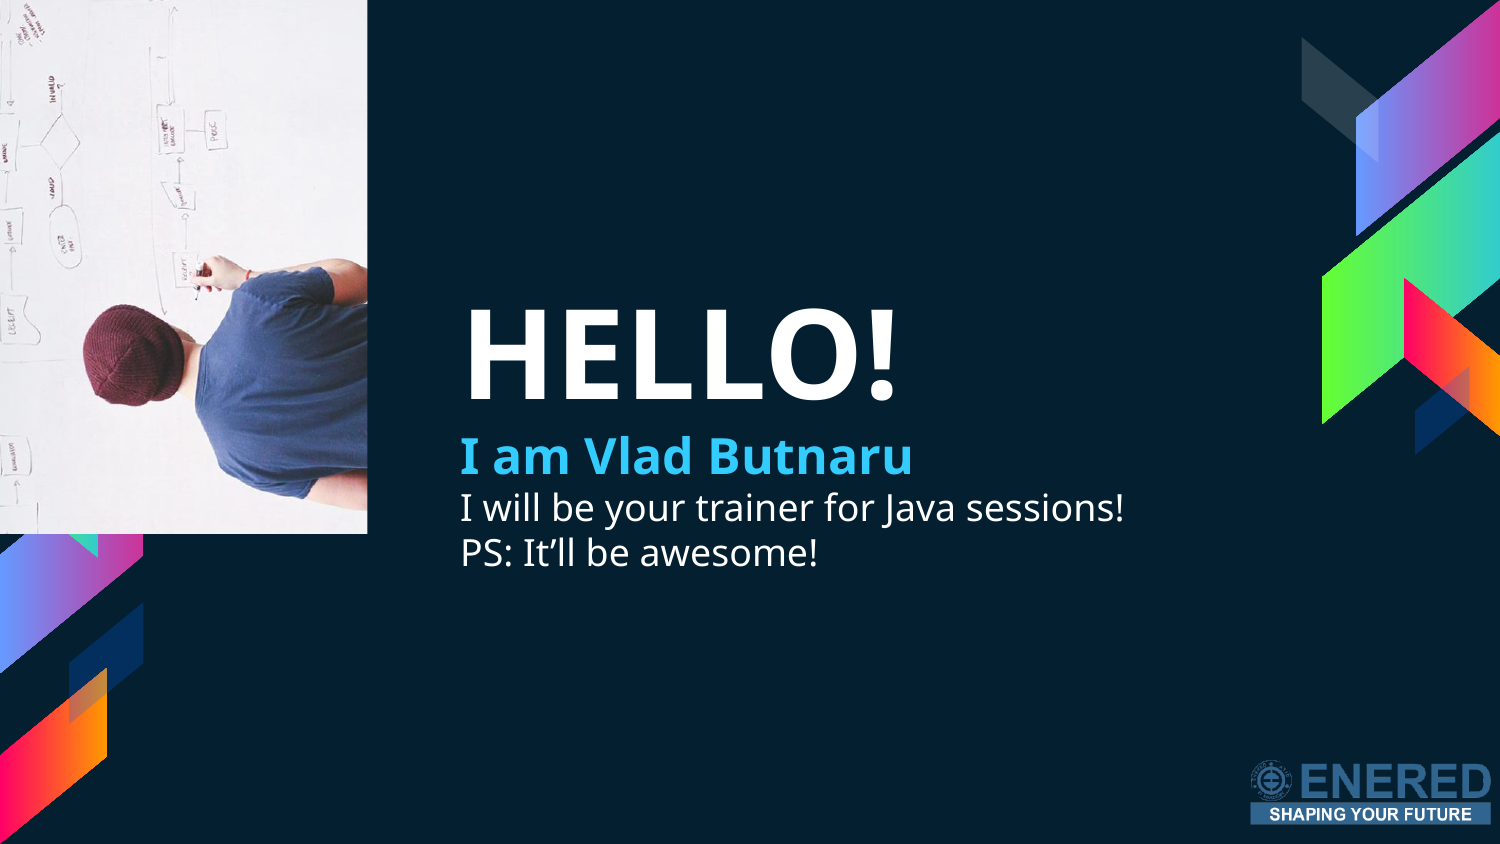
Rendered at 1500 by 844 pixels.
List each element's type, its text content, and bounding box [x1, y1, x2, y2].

picture [1249, 744, 1491, 840]
text_box I am Vlad Butnaru I will be your trainer for Java sessions! PS: It’ll be awesome! [445, 409, 1256, 648]
text_box HELLO! [455, 249, 1051, 409]
picture [0, 0, 451, 534]
